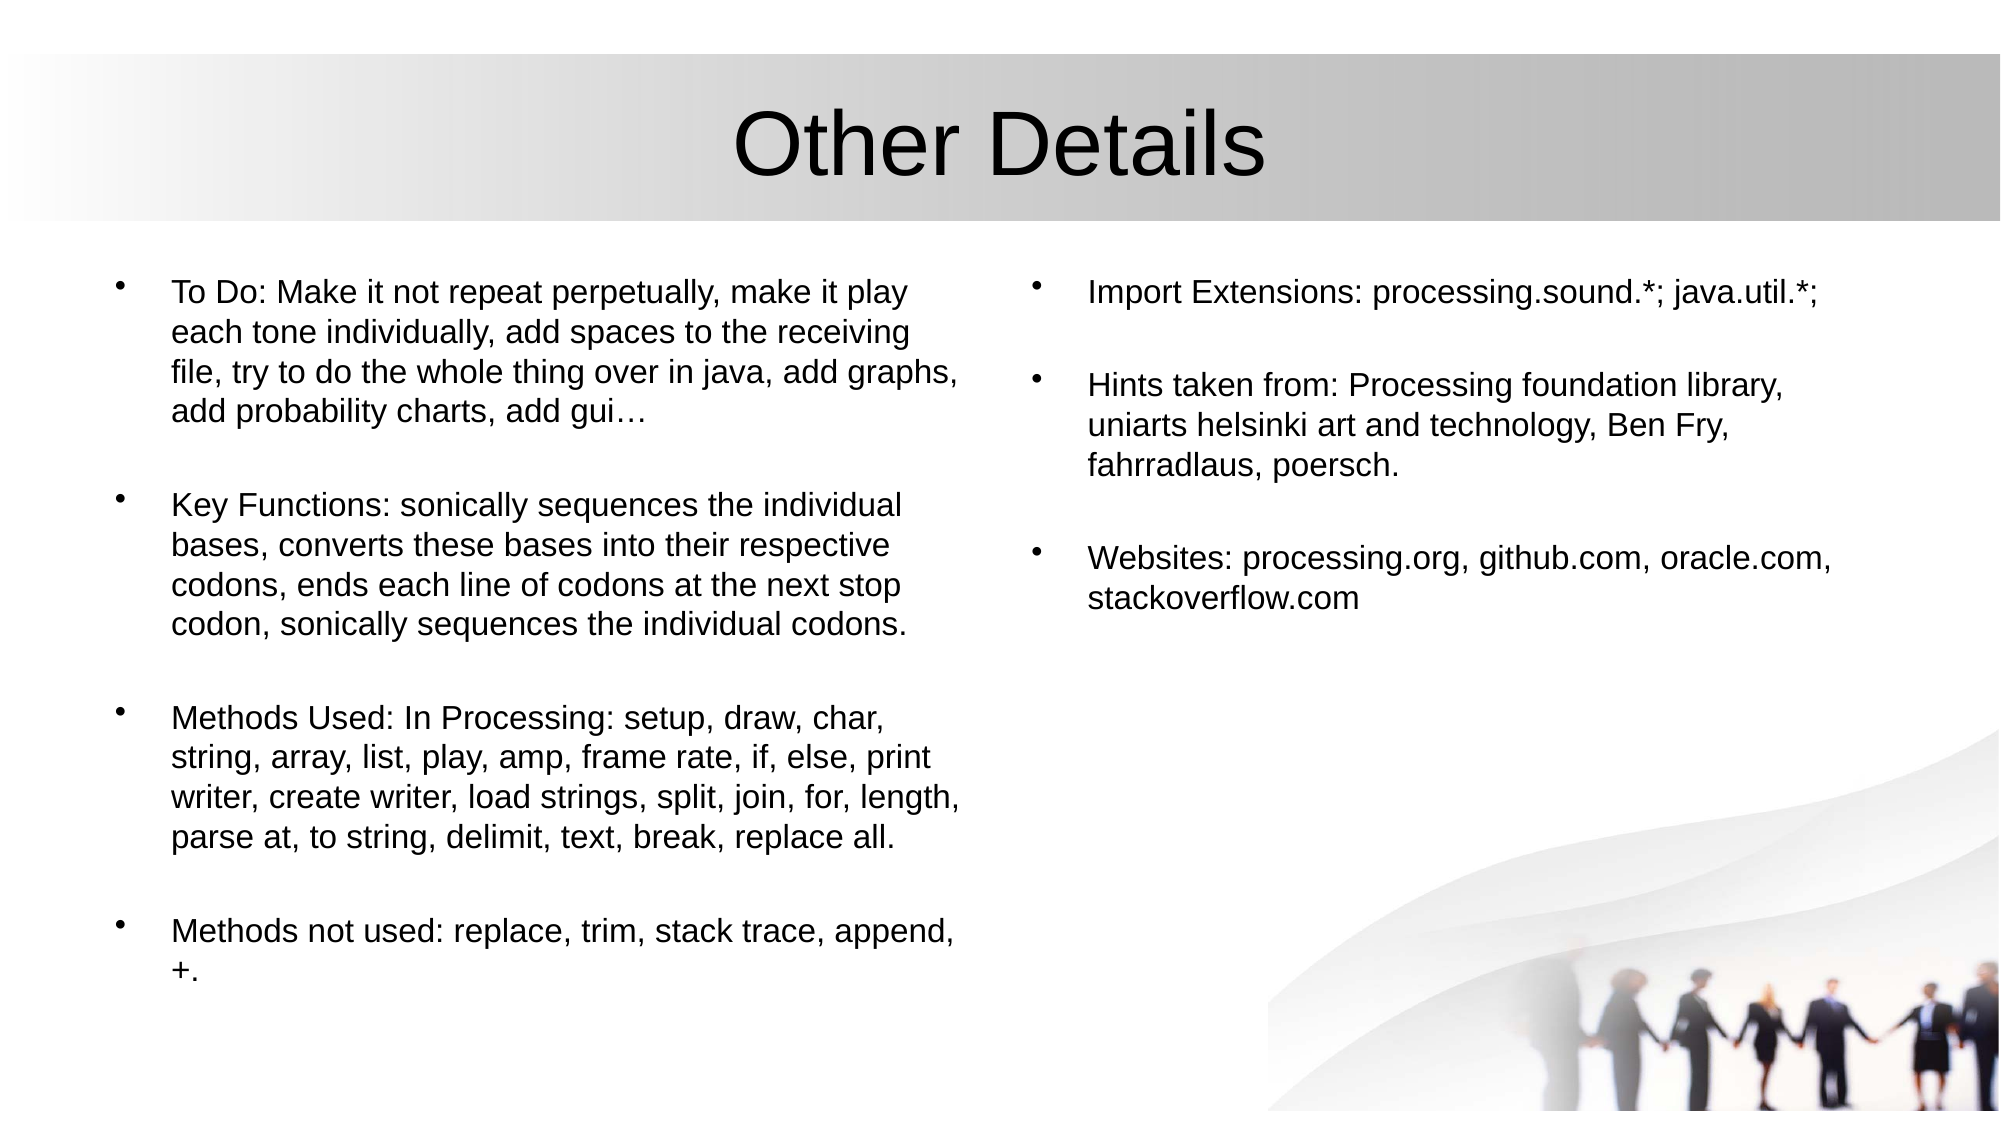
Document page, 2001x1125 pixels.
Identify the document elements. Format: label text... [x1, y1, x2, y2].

picture [1268, 728, 1999, 1111]
title Other Details [99, 44, 1901, 233]
list To Do: Make it not repeat perpetually, make it play each tone individually, add spaces to the receiving file, try to do the whole thing over in java, add graphs, add probability charts, add gui… Key Functions: sonically sequences the individual bases, converts these bases into their respective codons, ends each line of codons at the next stop codon, sonically sequences the individual codons. Methods Used: In Processing: setup, draw, char, string, array, list, play, amp, frame rate, if, else, print writer, create writer, load strings, split, join, for, length, parse at, to string, delimit, text, break, replace all. Methods not used: replace, trim, stack trace, append, +. [99, 262, 984, 1006]
list Import Extensions: processing.sound.*; java.util.*; Hints taken from: Processing foundation library, uniarts helsinki art and technology, Ben Fry, fahrradlaus, poersch. Websites: processing.org, github.com, oracle.com, stackoverflow.com [1016, 262, 1901, 1006]
